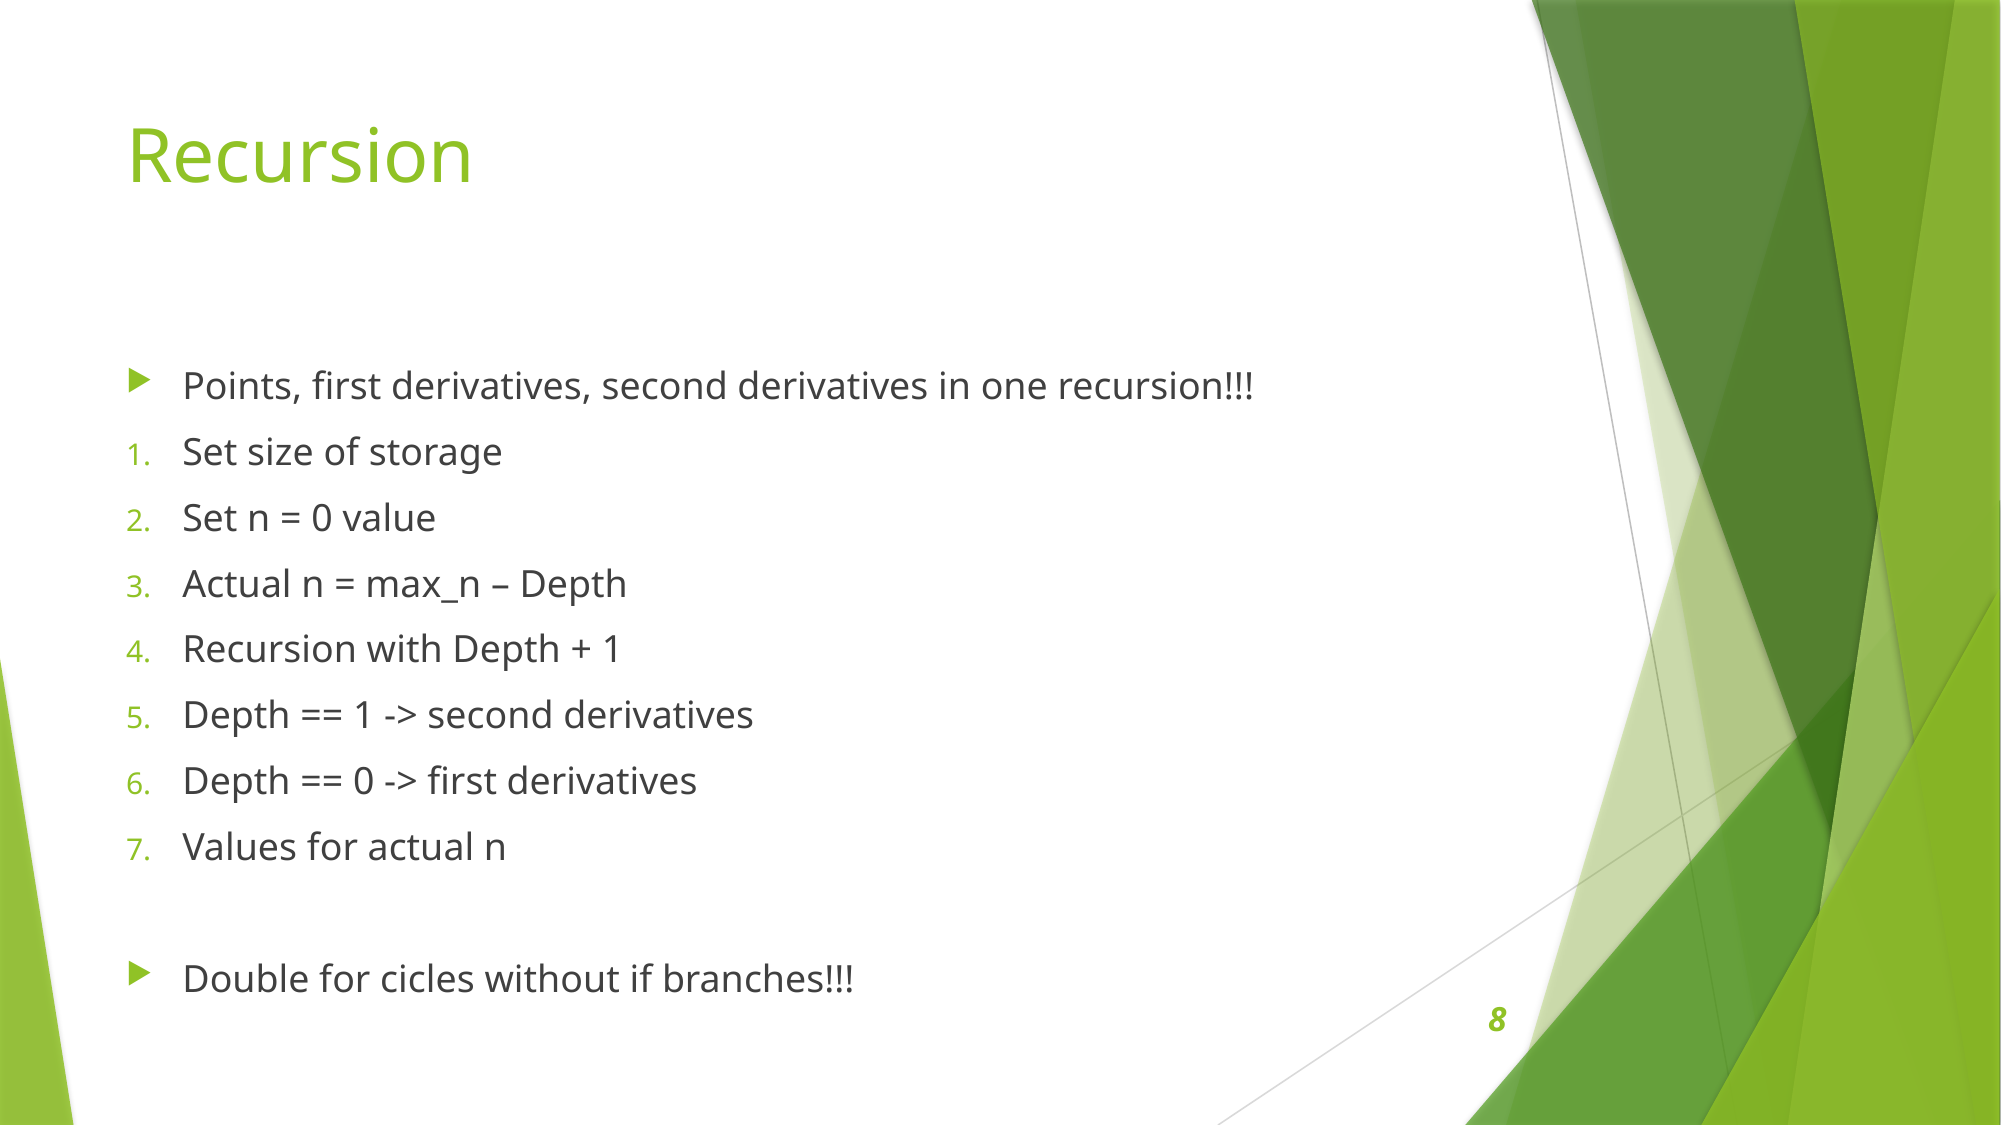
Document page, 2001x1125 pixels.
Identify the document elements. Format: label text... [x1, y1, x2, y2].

slide_number 8 [1409, 991, 1522, 1051]
list Points, first derivatives, second derivatives in one recursion!!! Set size of storage Set n = 0 value Actual n = max_n – Depth Recursion with Depth + 1 Depth == 1 -> second derivatives Depth == 0 -> first derivatives Values for actual n Double for cicles without if branches!!! [111, 354, 1522, 1050]
title Recursion [111, 99, 1522, 317]
